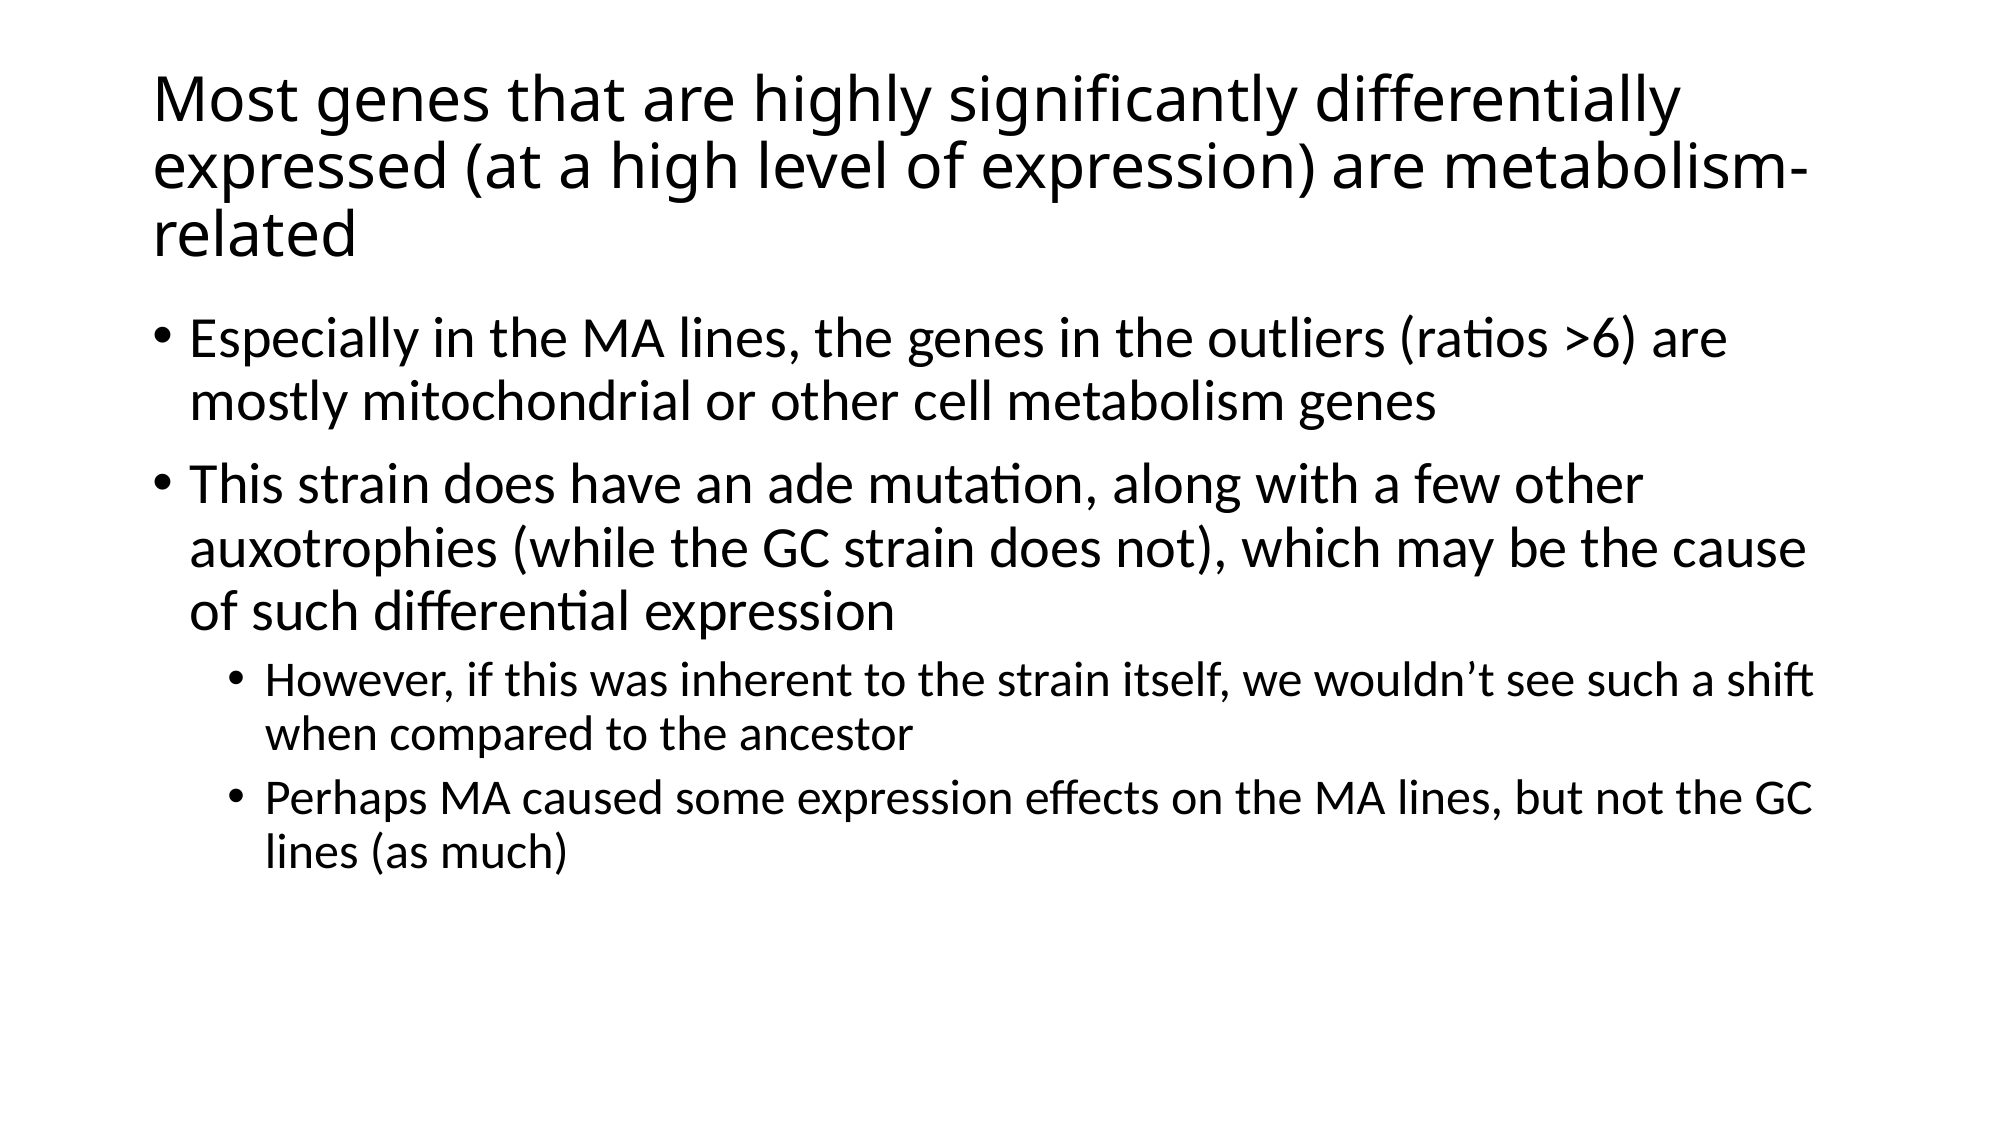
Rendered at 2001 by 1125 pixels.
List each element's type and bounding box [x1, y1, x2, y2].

title [137, 59, 1863, 278]
list [137, 299, 1863, 1014]
